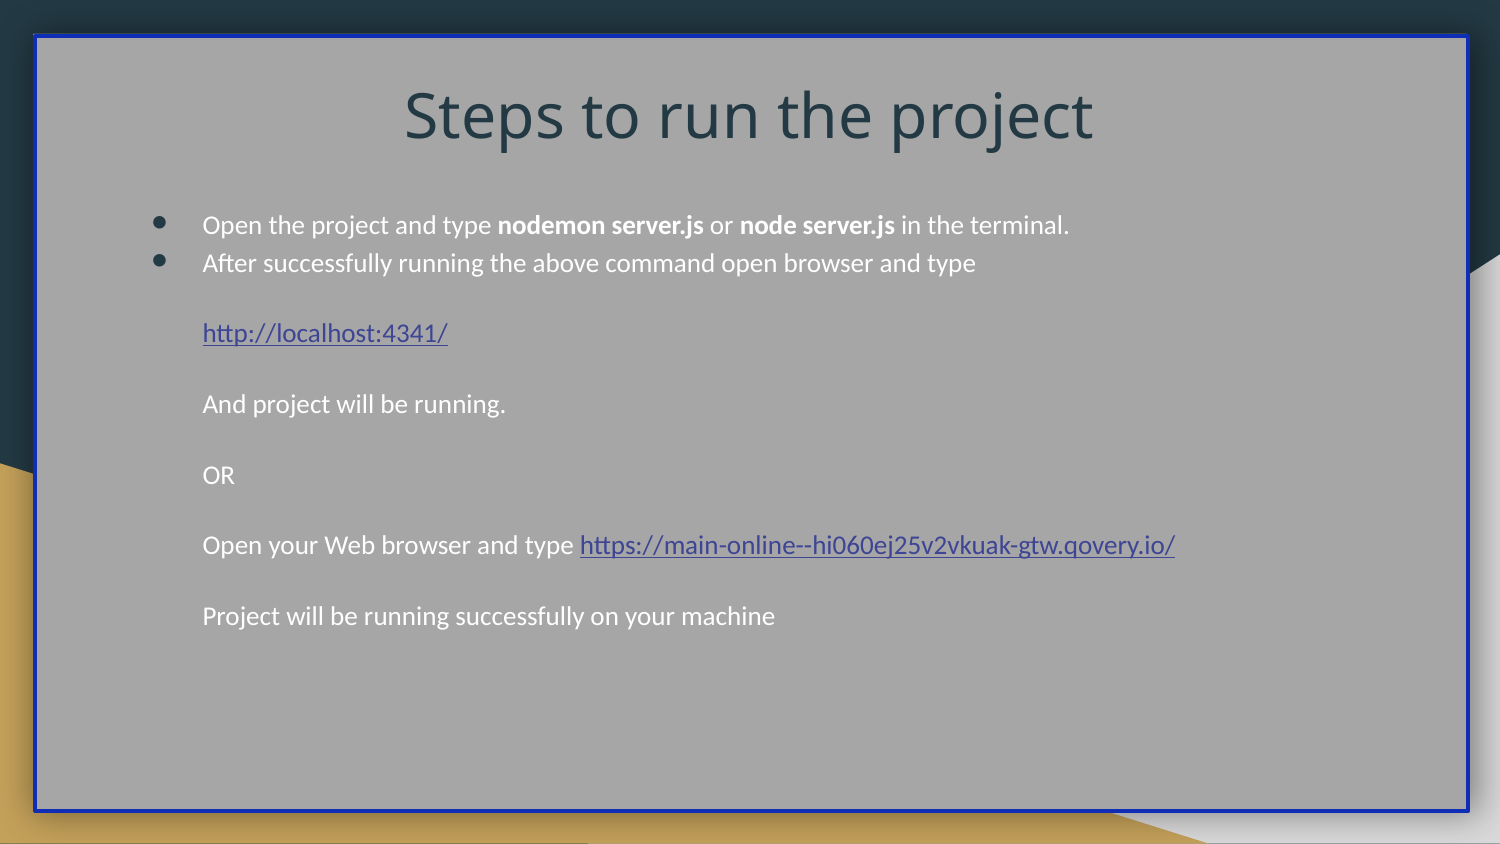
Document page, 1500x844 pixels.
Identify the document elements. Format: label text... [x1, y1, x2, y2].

text_box [33, 34, 1470, 813]
list Open the project and type nodemon server.js or node server.js in the terminal. After successfully running the above command open browser and type http://localhost:4341/ And project will be running. OR Open your Web browser and type https://main-online--hi060ej25v2vkuak-gtw.qovery.io/ Project will be running successfully on your machine [112, 188, 1366, 729]
title Steps to run the project [134, 61, 1366, 166]
